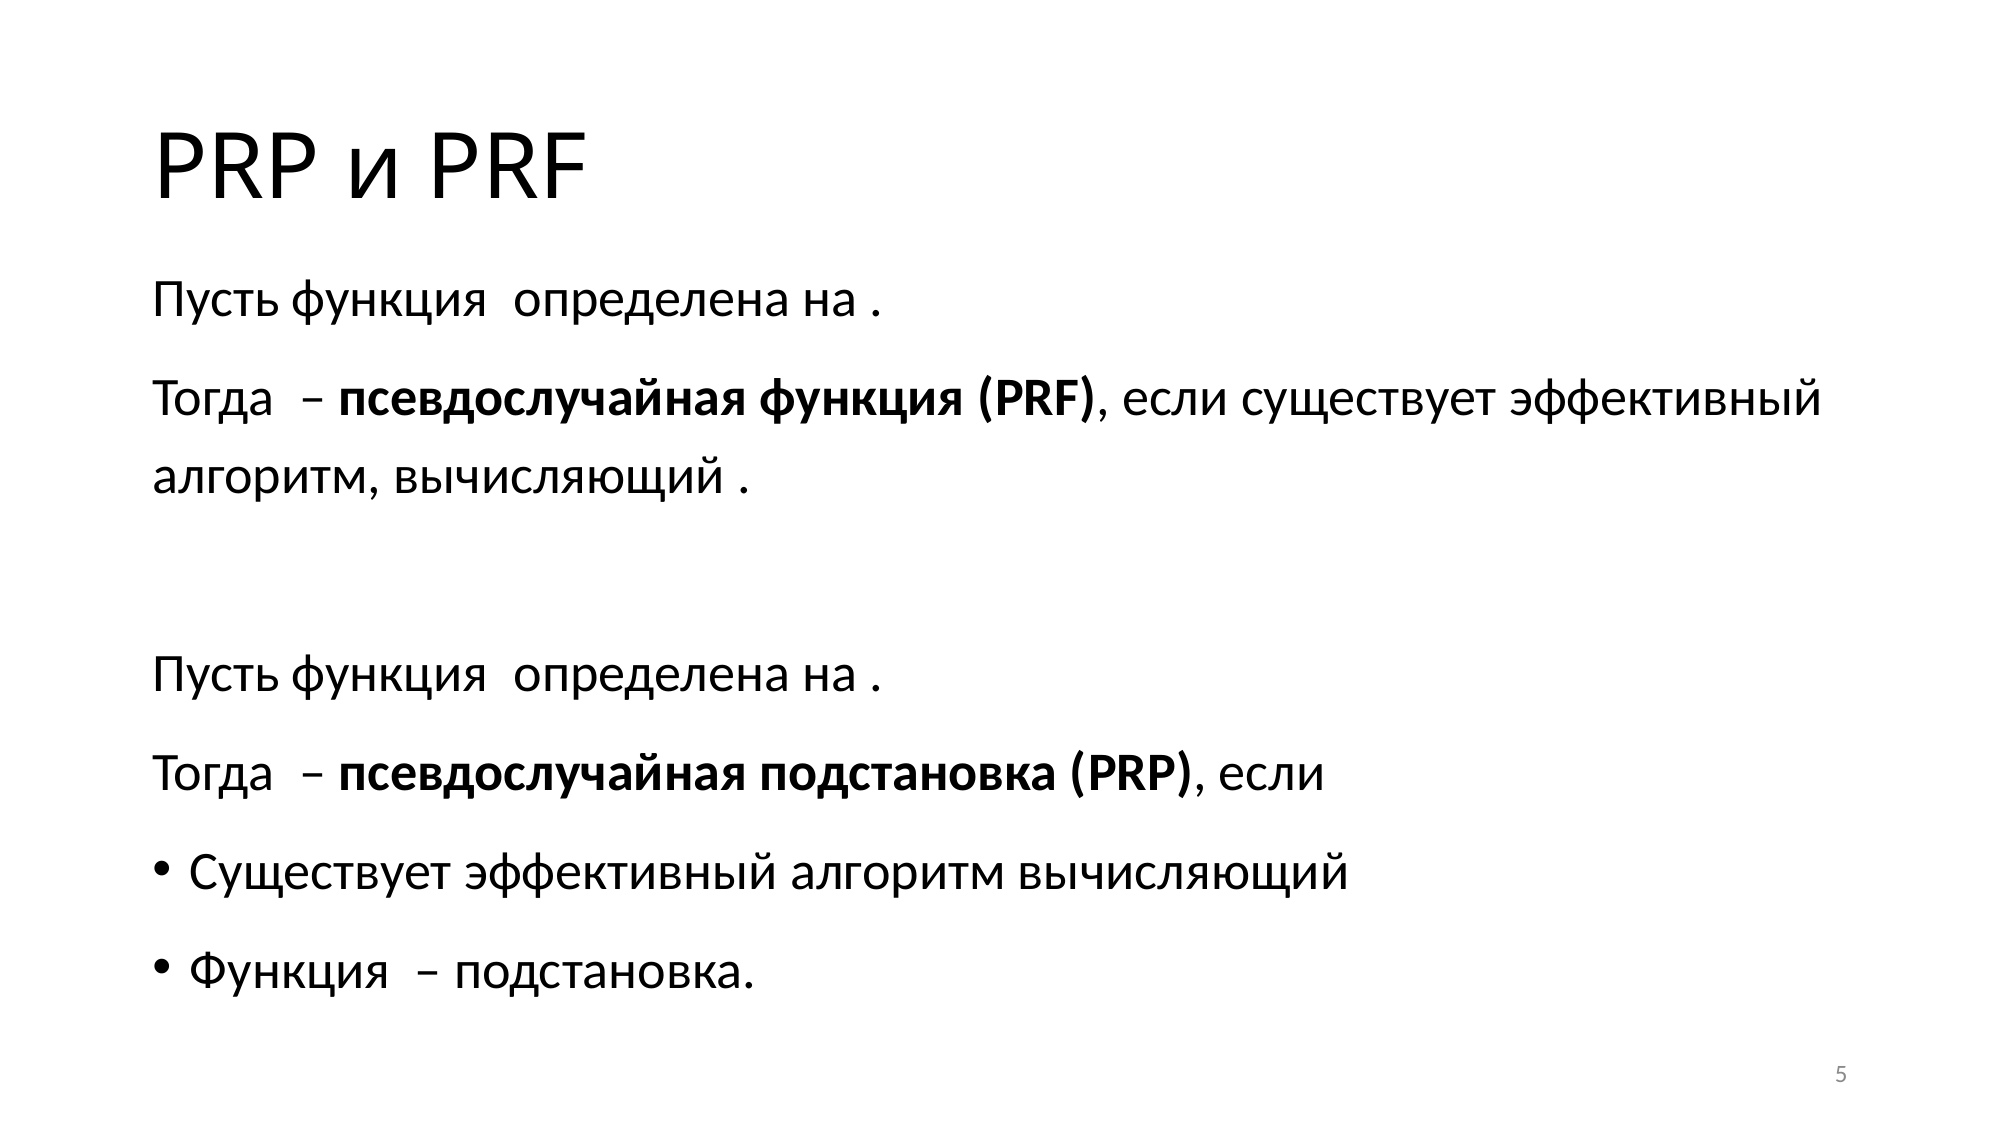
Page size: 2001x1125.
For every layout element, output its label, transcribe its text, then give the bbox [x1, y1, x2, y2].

slide_number 5 [1412, 1042, 1863, 1103]
title PRP и PRF [137, 59, 1863, 278]
